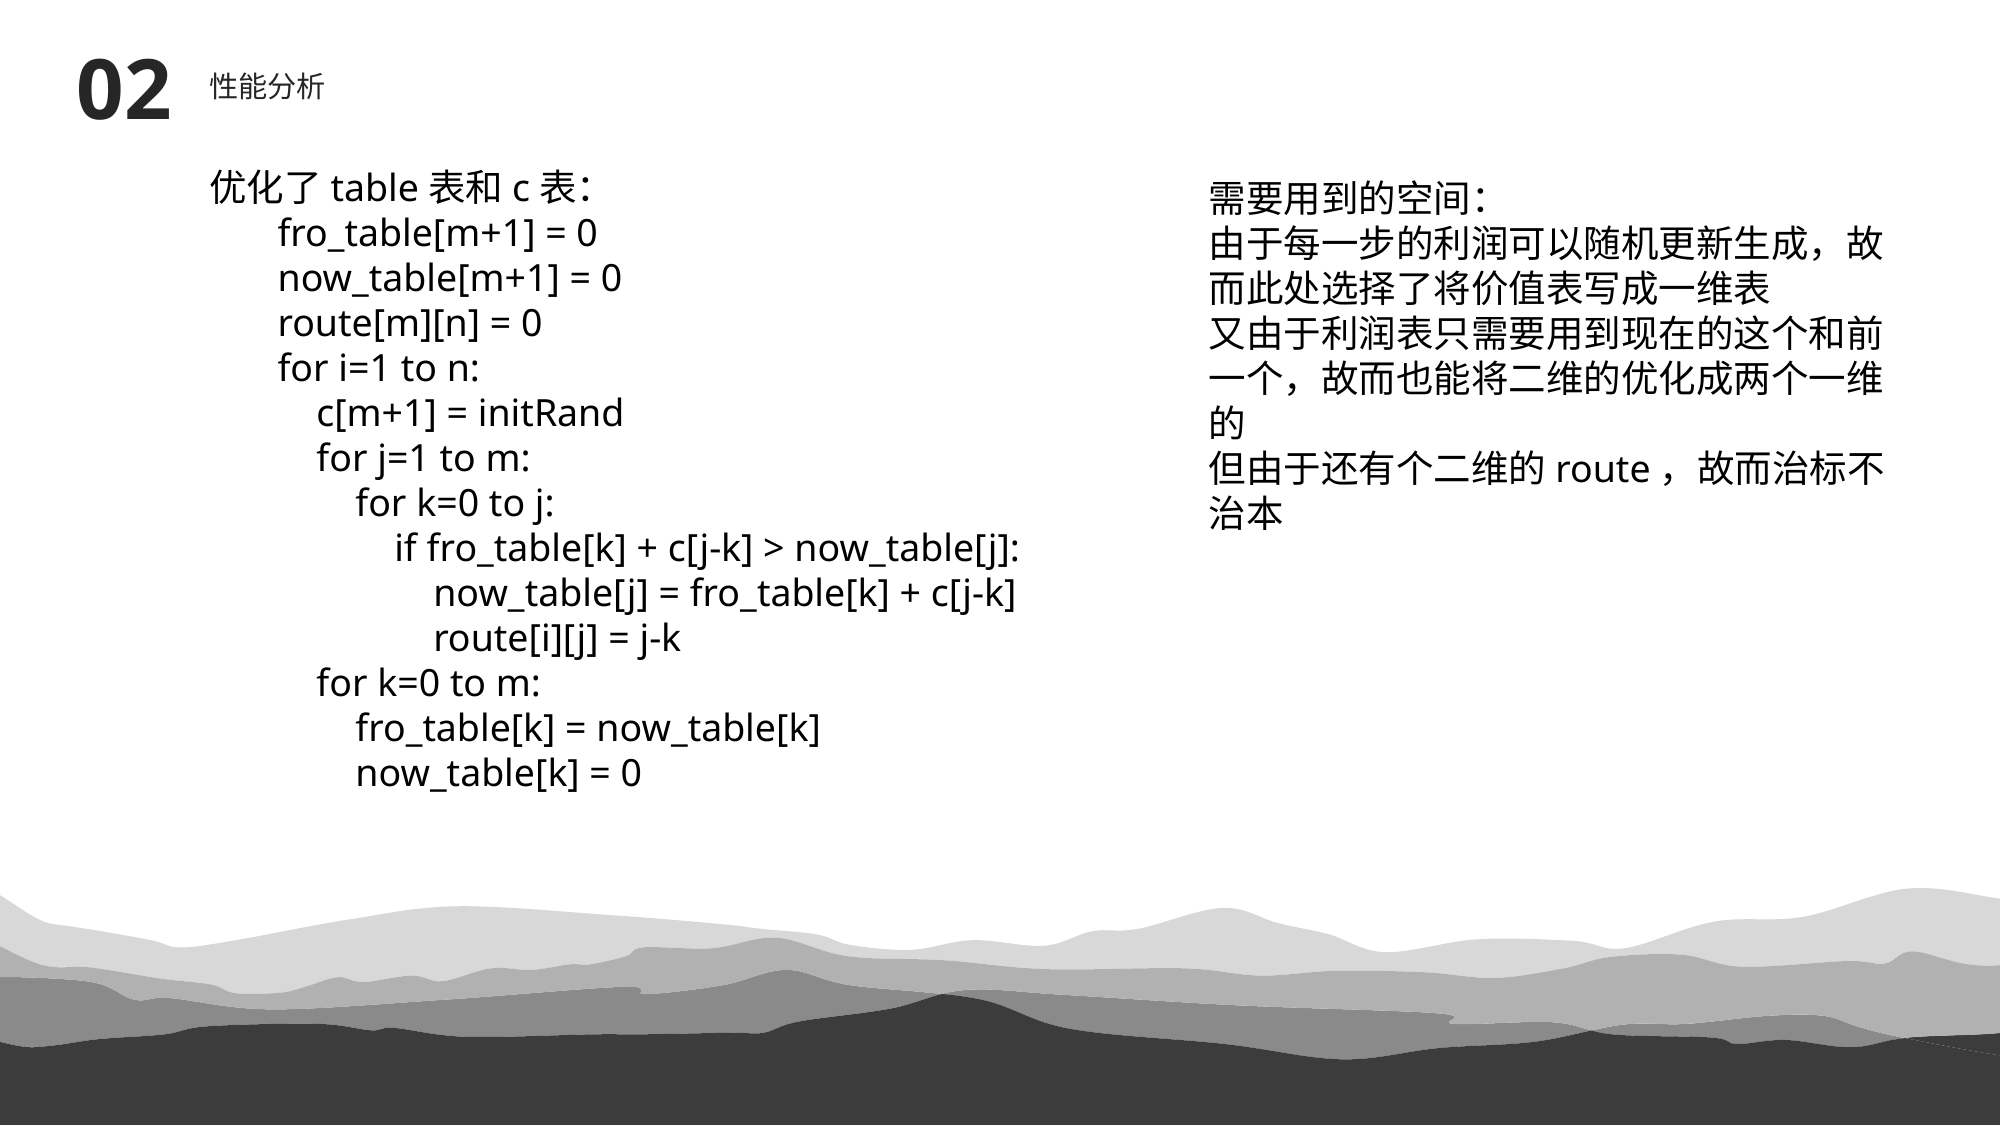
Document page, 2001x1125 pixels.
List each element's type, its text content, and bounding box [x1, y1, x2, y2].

text_box 需要用到的空间： 由于每一步的利润可以随机更新生成，故而此处选择了将价值表写成一维表 又由于利润表只需要用到现在的这个和前一个，故而也能将二维的优化成两个一维的 但由于还有个二维的route，故而治标不治本 [1194, 167, 1917, 588]
text_box 优化了table表和c表： fro_table[m+1] = 0 now_table[m+1] = 0 route[m][n] = 0 for i=1 to n: c[m+1] = initRand for j=1 to m: for k=0 to j: if fro_table[k] + c[j-k] > now_table[j]: now_table[j] = fro_table[k] + c[j-k] route[i][j] = j-k for k=0 to m: fro_table[k] = now_table[k] now_table[k] = 0 [194, 156, 1093, 847]
list 性能分析 [194, 60, 501, 116]
list 02 [61, 39, 195, 137]
